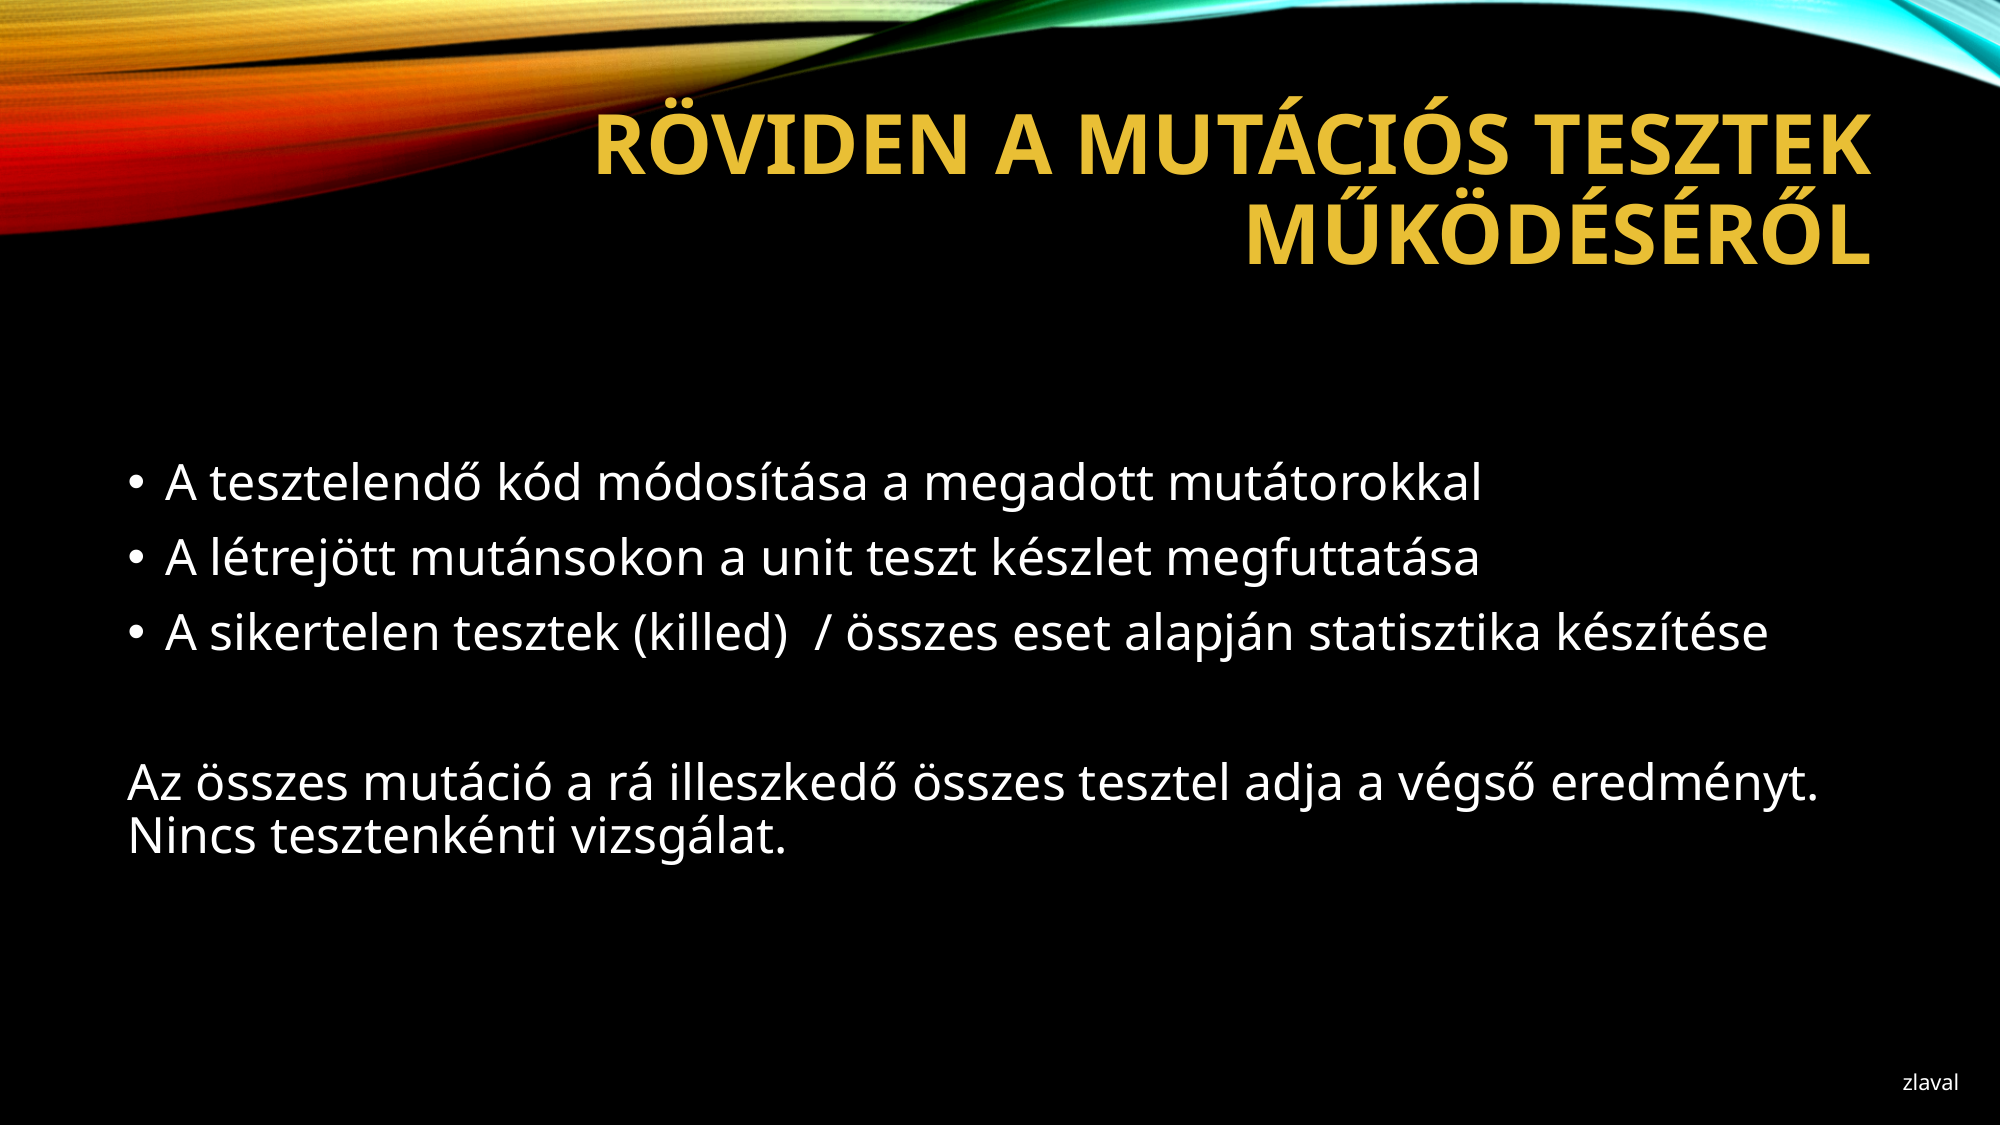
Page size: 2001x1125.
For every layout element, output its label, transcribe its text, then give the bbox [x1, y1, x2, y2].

title Röviden a Mutációs tesztek Működéséről [474, 48, 1888, 338]
list A tesztelendő kód módosítása a megadott mutátorokkal A létrejött mutánsokon a unit teszt készlet megfuttatása A sikertelen tesztek (killed) / összes eset alapján statisztika készítése Az összes mutáció a rá illeszkedő összes tesztel adja a végső eredményt. Nincs tesztenkénti vizsgálat. [112, 450, 1921, 1099]
footer zlaval [1887, 1052, 2000, 1112]
picture [0, 0, 2000, 237]
